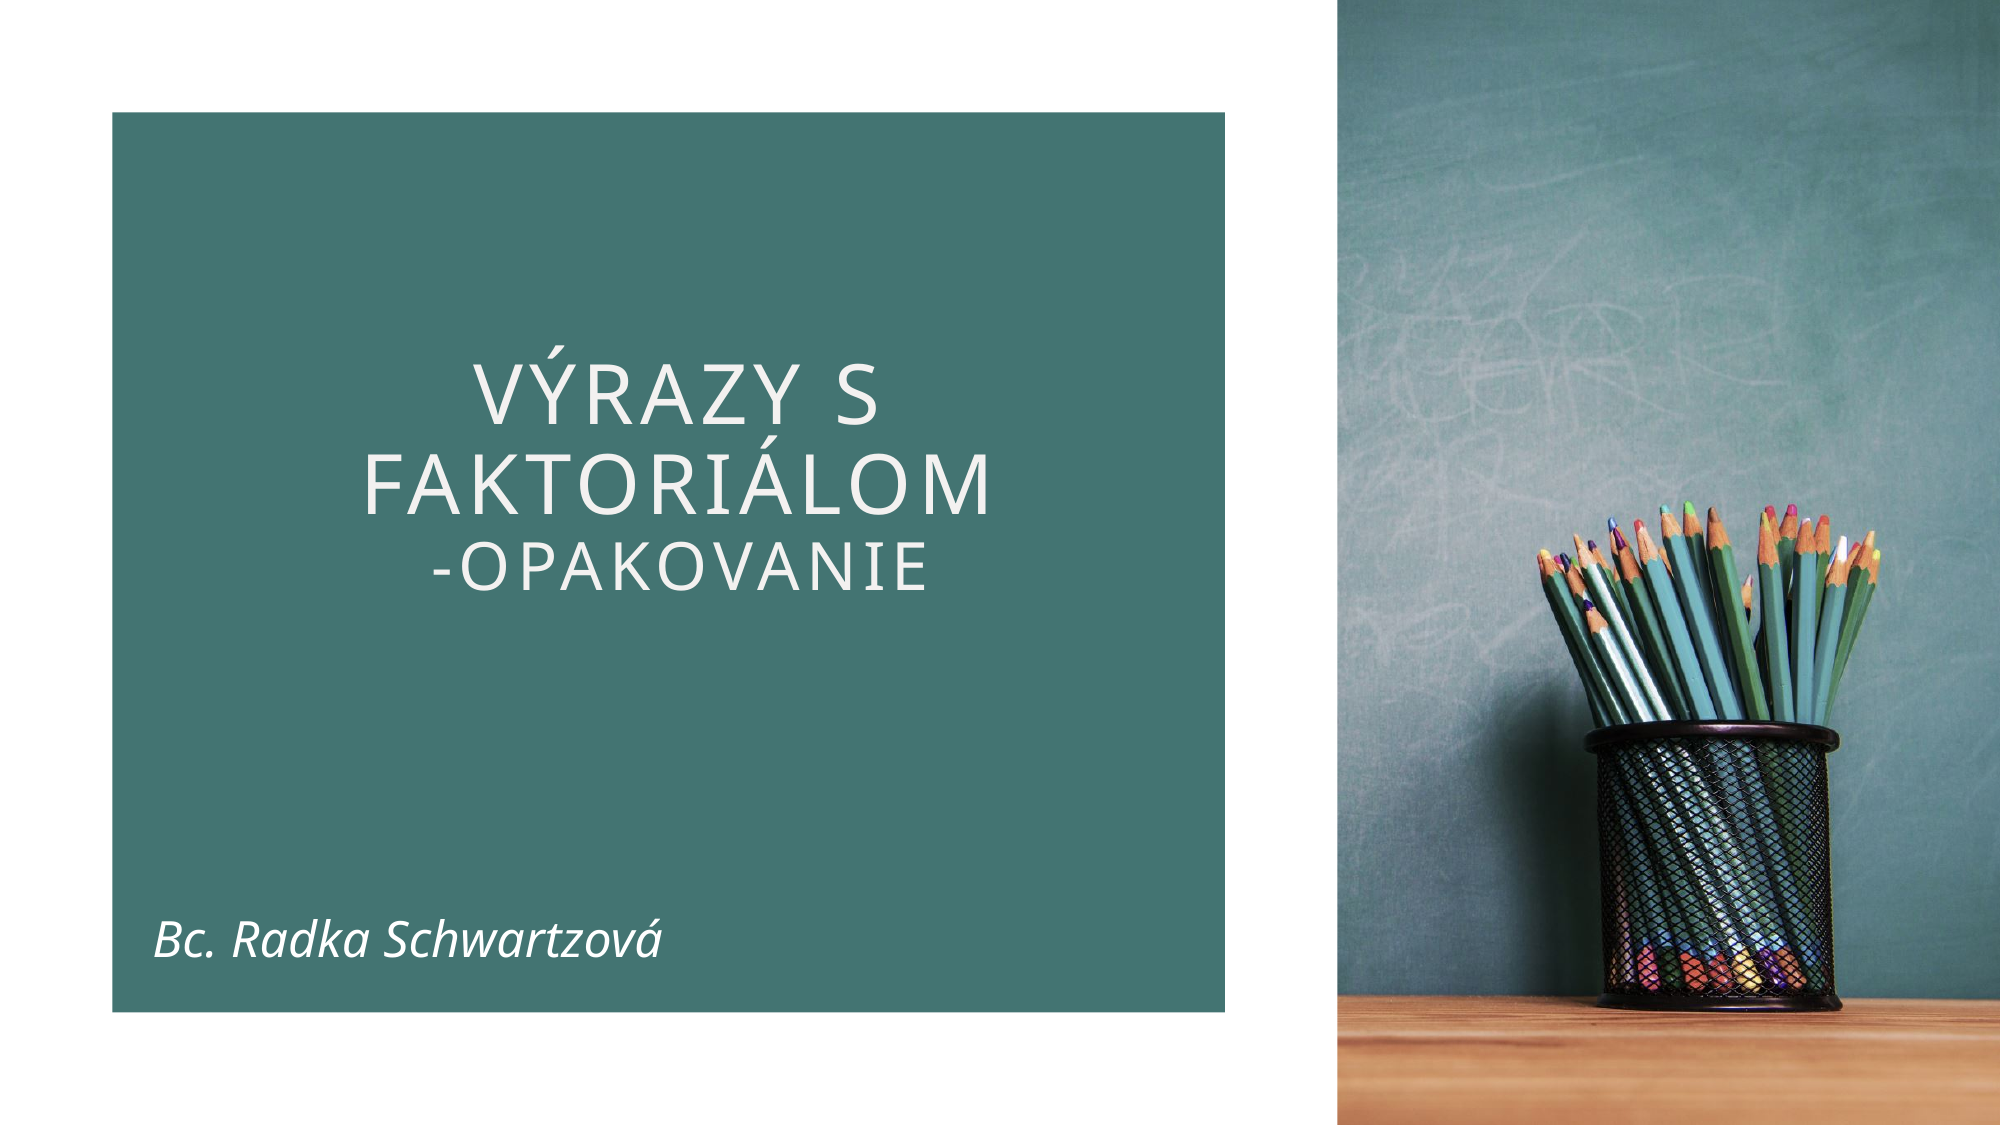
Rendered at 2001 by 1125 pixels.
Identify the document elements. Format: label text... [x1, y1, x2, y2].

text_box [0, 0, 1337, 1125]
subtitle Bc. Radka Schwartzová [0, 900, 852, 1125]
title Výrazy s faktoriálom -opakovanie [268, 224, 1093, 613]
text_box [111, 111, 1226, 1013]
picture [1337, 0, 2000, 1125]
